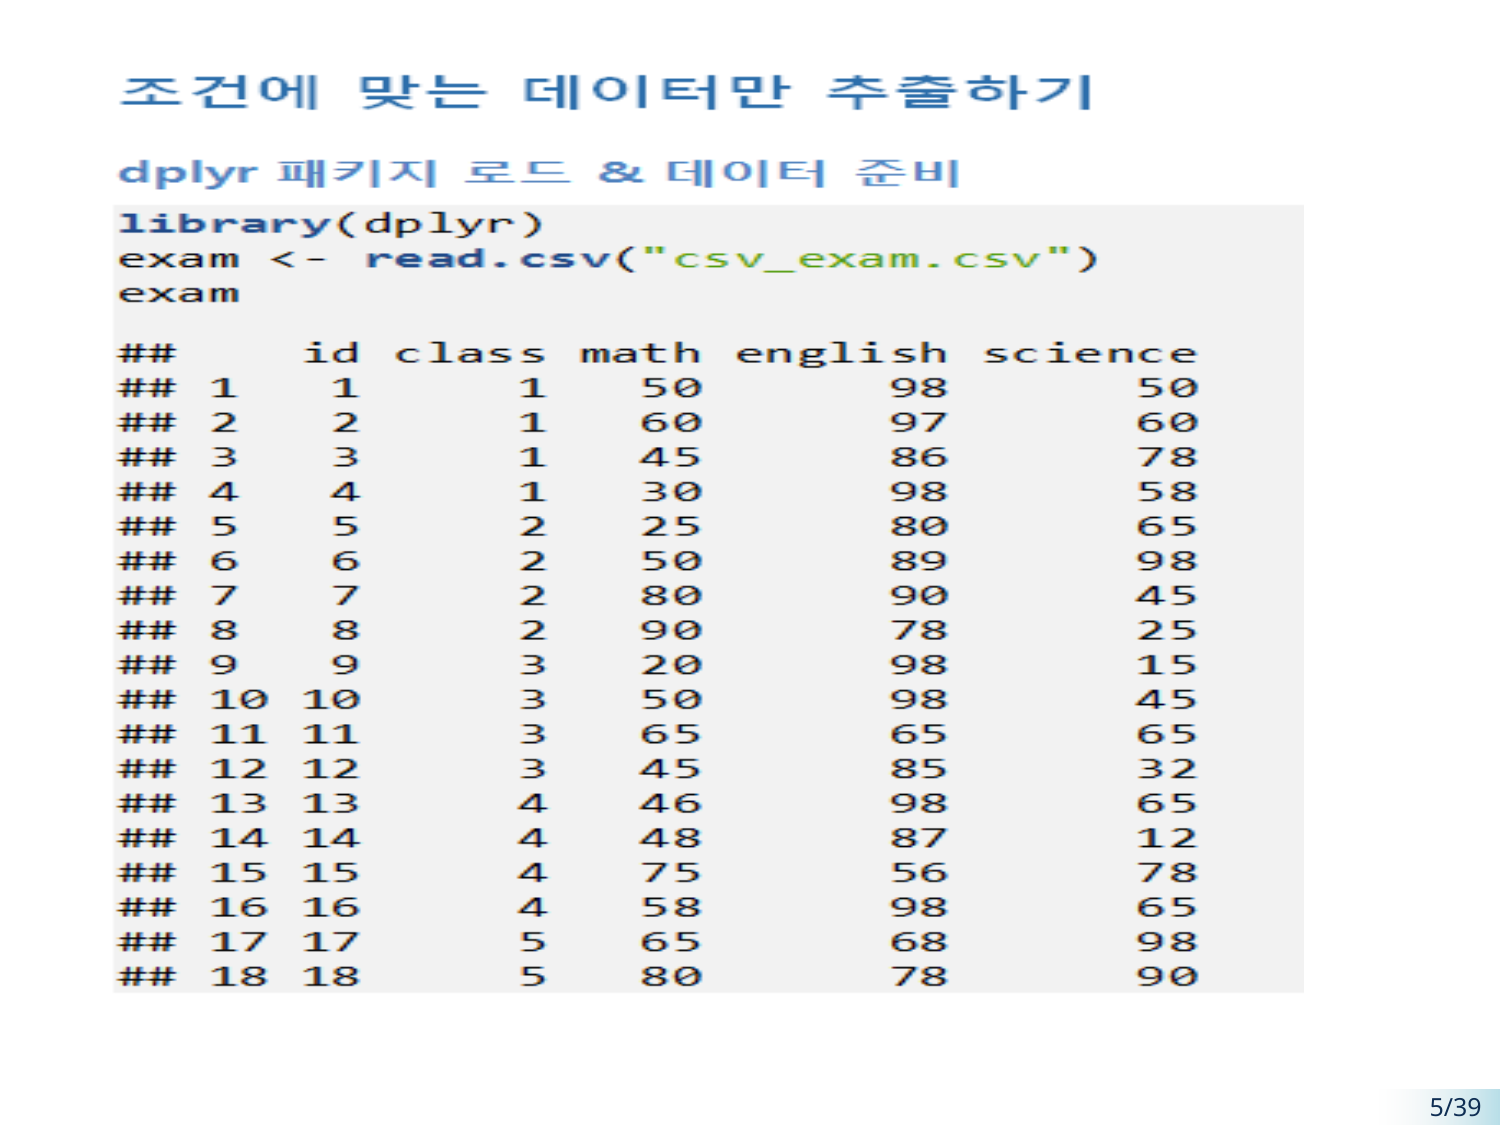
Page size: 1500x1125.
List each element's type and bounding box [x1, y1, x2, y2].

picture [85, 52, 1304, 1008]
